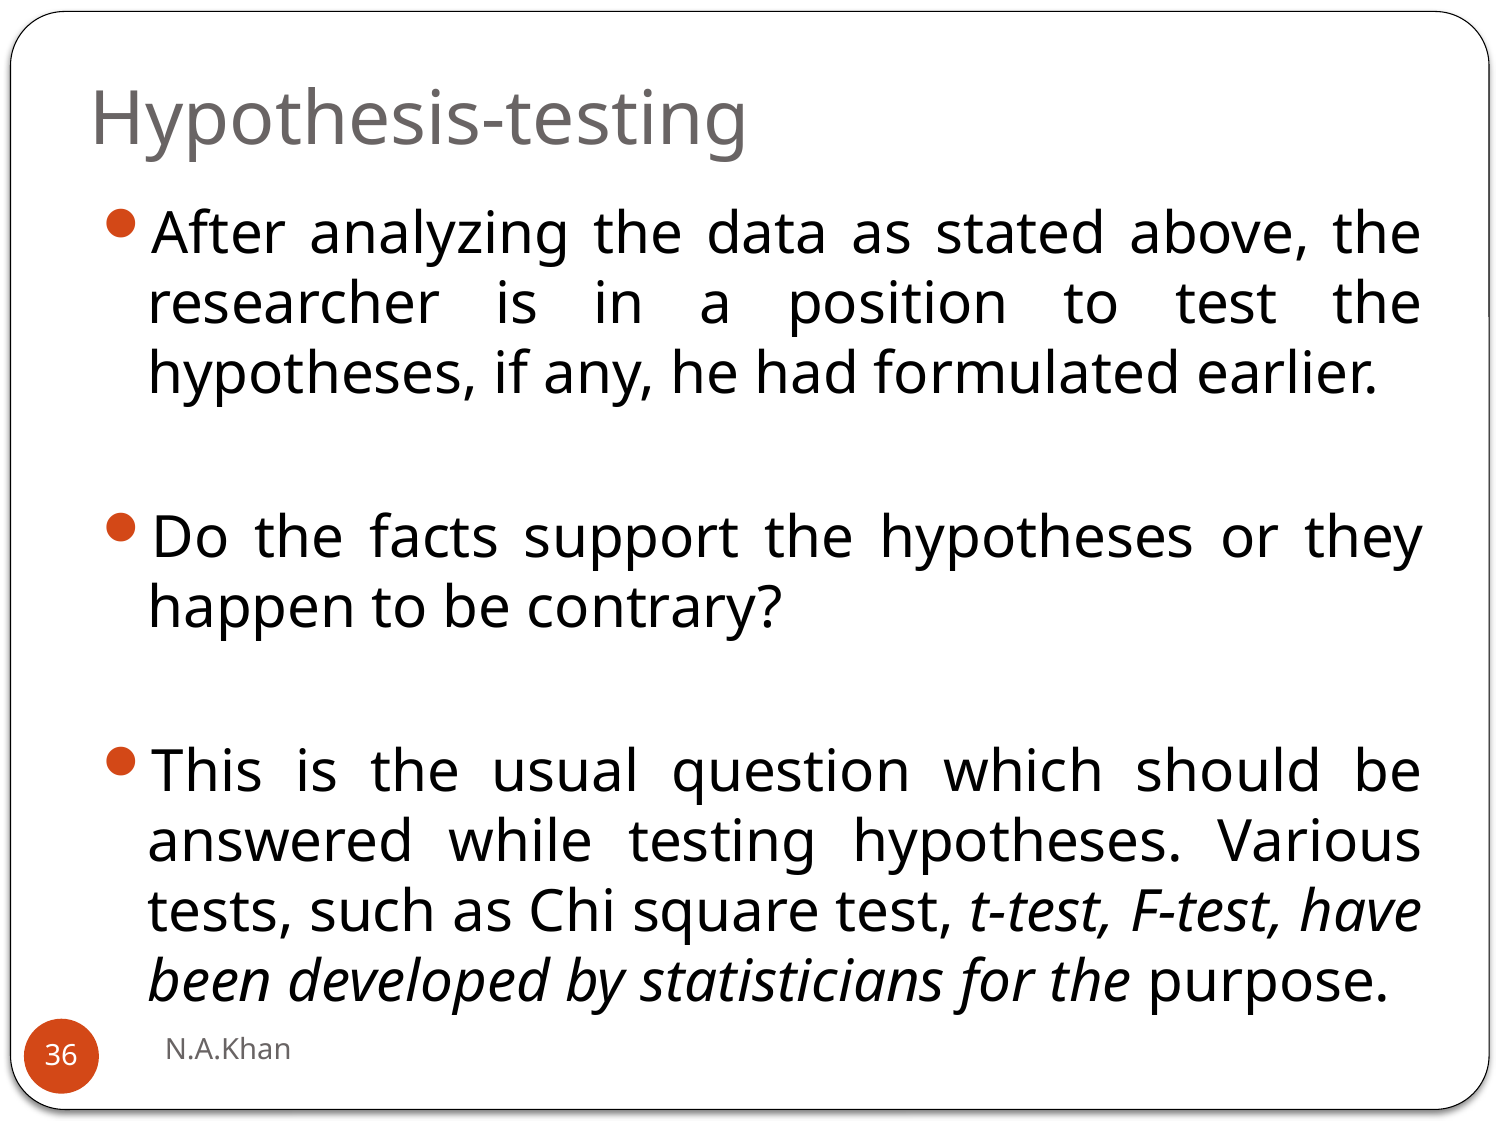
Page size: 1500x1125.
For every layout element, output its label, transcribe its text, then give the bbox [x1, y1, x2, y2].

slide_number 36 [23, 1018, 99, 1094]
title Hypothesis-testing [75, 45, 1425, 175]
footer N.A.Khan [150, 1013, 800, 1088]
list After analyzing the data as stated above, the researcher is in a position to test the hypotheses, if any, he had formulated earlier. Do the facts support the hypotheses or they happen to be contrary? This is the usual question which should be answered while testing hypotheses. Various tests, such as Chi square test, t-test, F-test, have been developed by statisticians for the purpose. [87, 187, 1438, 1013]
